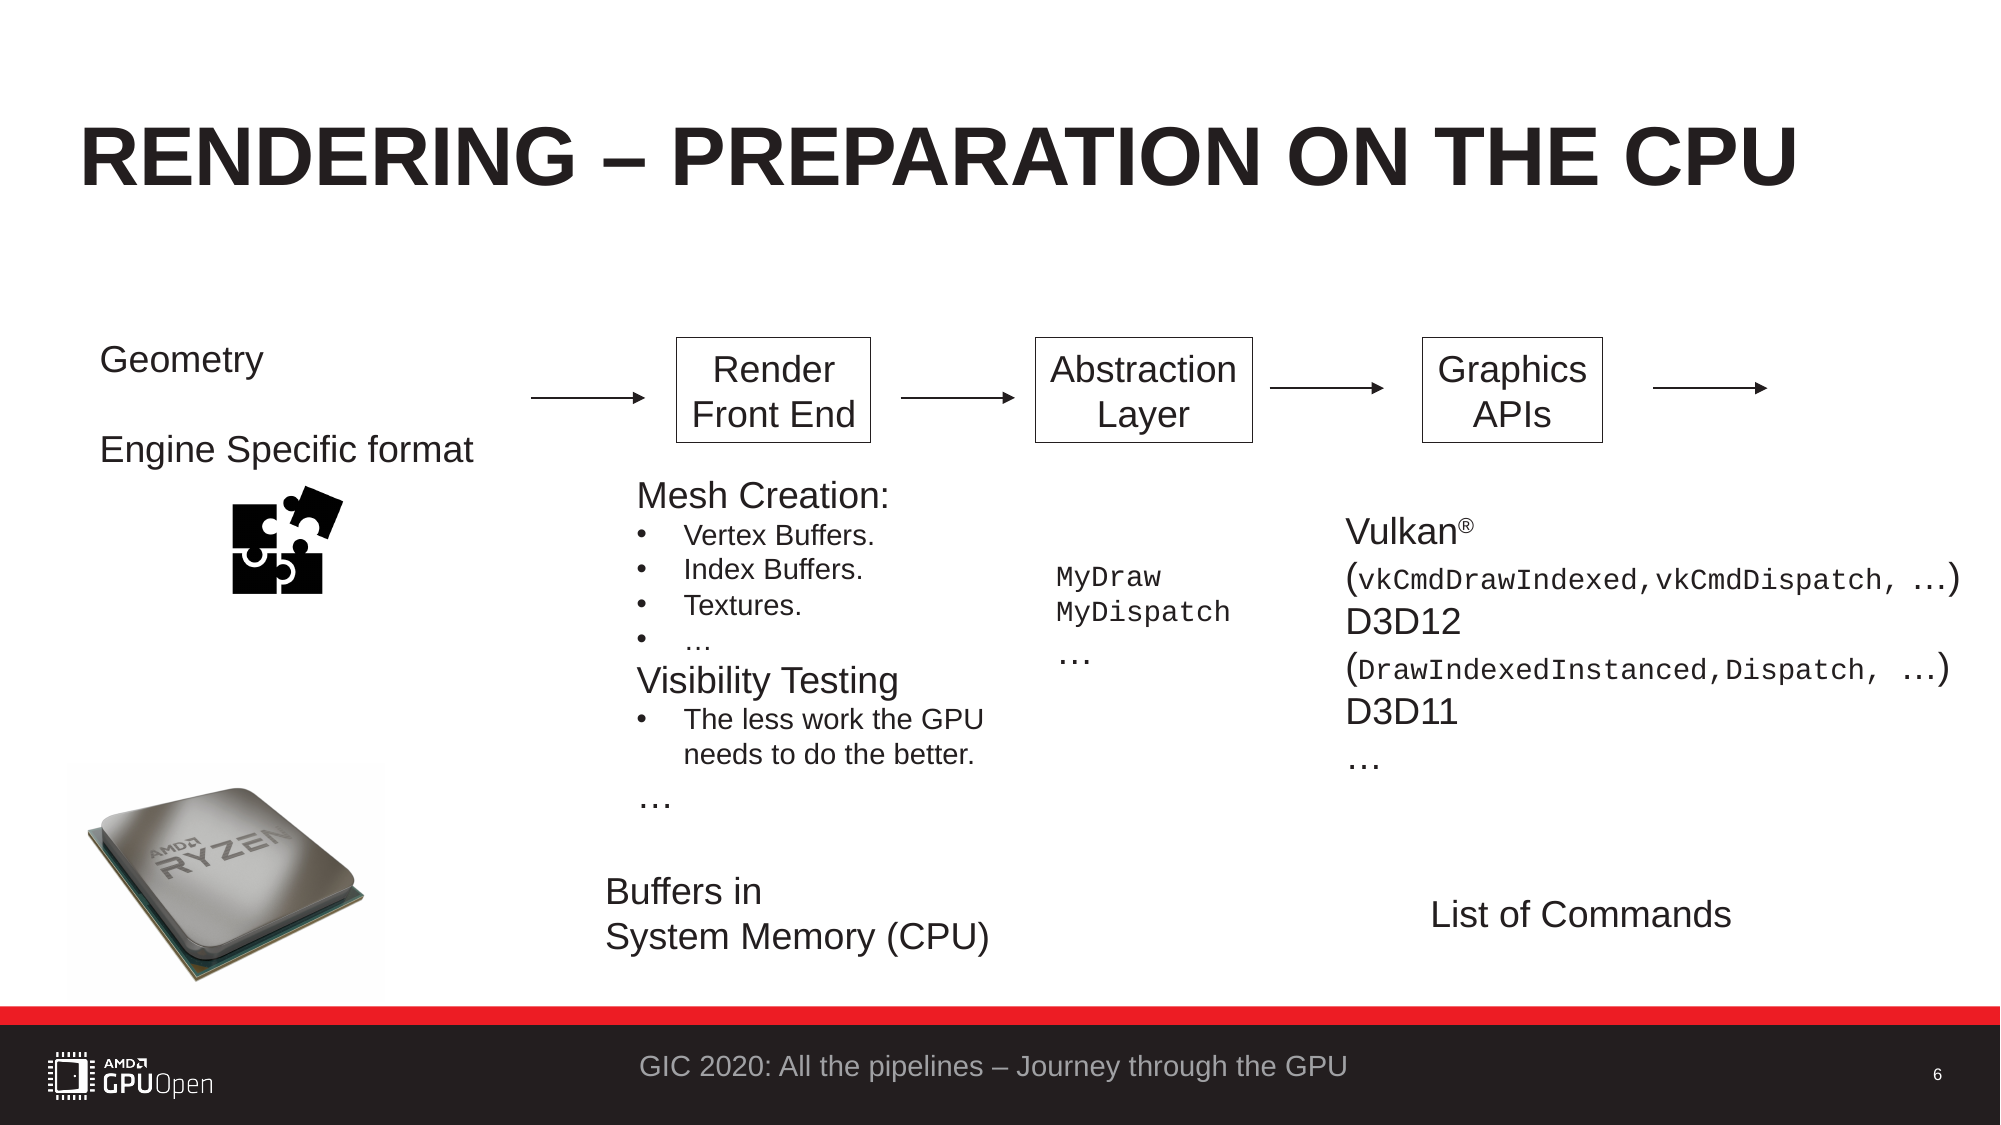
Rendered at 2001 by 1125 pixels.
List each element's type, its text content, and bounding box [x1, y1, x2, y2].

text_box Abstraction Layer [1035, 337, 1253, 443]
picture [48, 1052, 212, 1100]
text_box Mesh Creation: Vertex Buffers. Index Buffers. Textures. … Visibility Testing The less work the GPU needs to do the better. … [621, 463, 1000, 823]
picture [211, 465, 363, 616]
title Rendering – Preparation on the CPU [64, 73, 1936, 245]
text_box List of Commands [1415, 882, 1748, 943]
text_box Buffers in System Memory (CPU) [590, 859, 1006, 965]
text_box Render Front End [676, 337, 871, 443]
picture [67, 763, 385, 1002]
text_box Graphics APIs [1422, 337, 1603, 443]
text_box MyDraw MyDispatch … [1041, 549, 1246, 680]
text_box Geometry Engine Specific format [84, 328, 490, 478]
text_box Vulkan® (vkCmdDrawIndexed,vkCmdDispatch, …) D3D12 (DrawIndexedInstanced,Dispatch, …) D3D11 … [1330, 499, 1976, 785]
